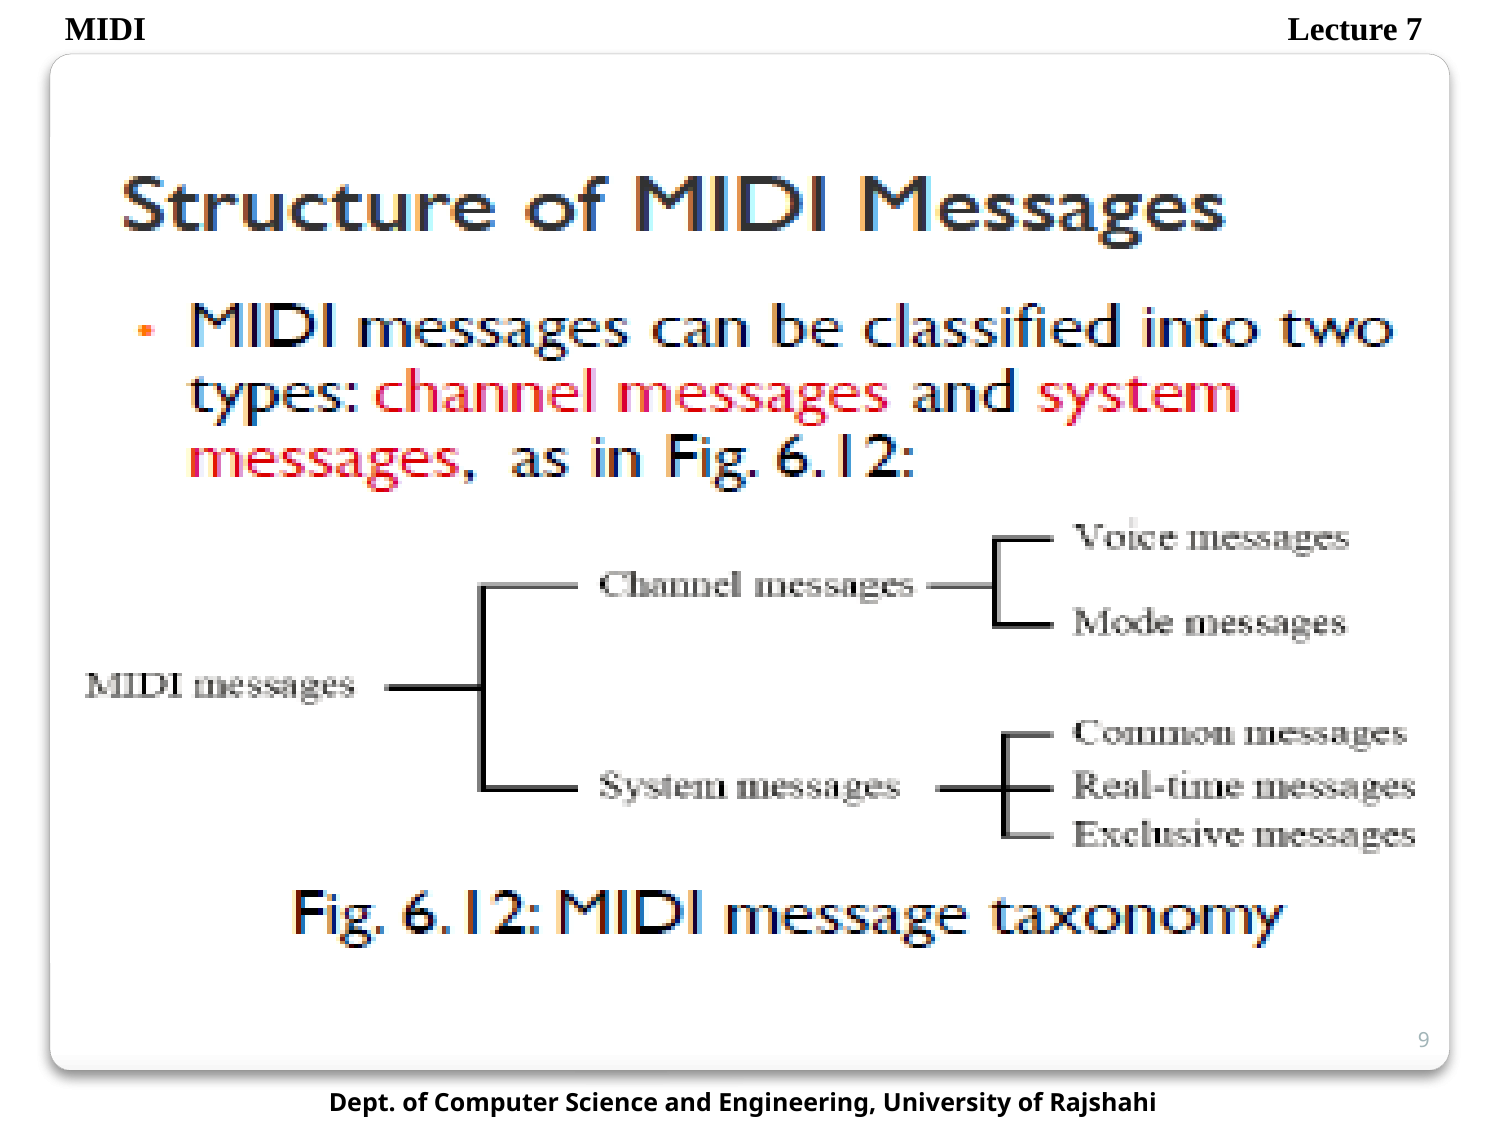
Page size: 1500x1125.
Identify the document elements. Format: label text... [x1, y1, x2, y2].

slide_number 9 [1369, 1002, 1445, 1063]
picture [49, 137, 1438, 963]
text_box Lecture 7 [1137, 0, 1438, 55]
text_box MIDI [50, 0, 400, 55]
text_box Dept. of Computer Science and Engineering, University of Rajshahi [74, 1079, 1413, 1125]
